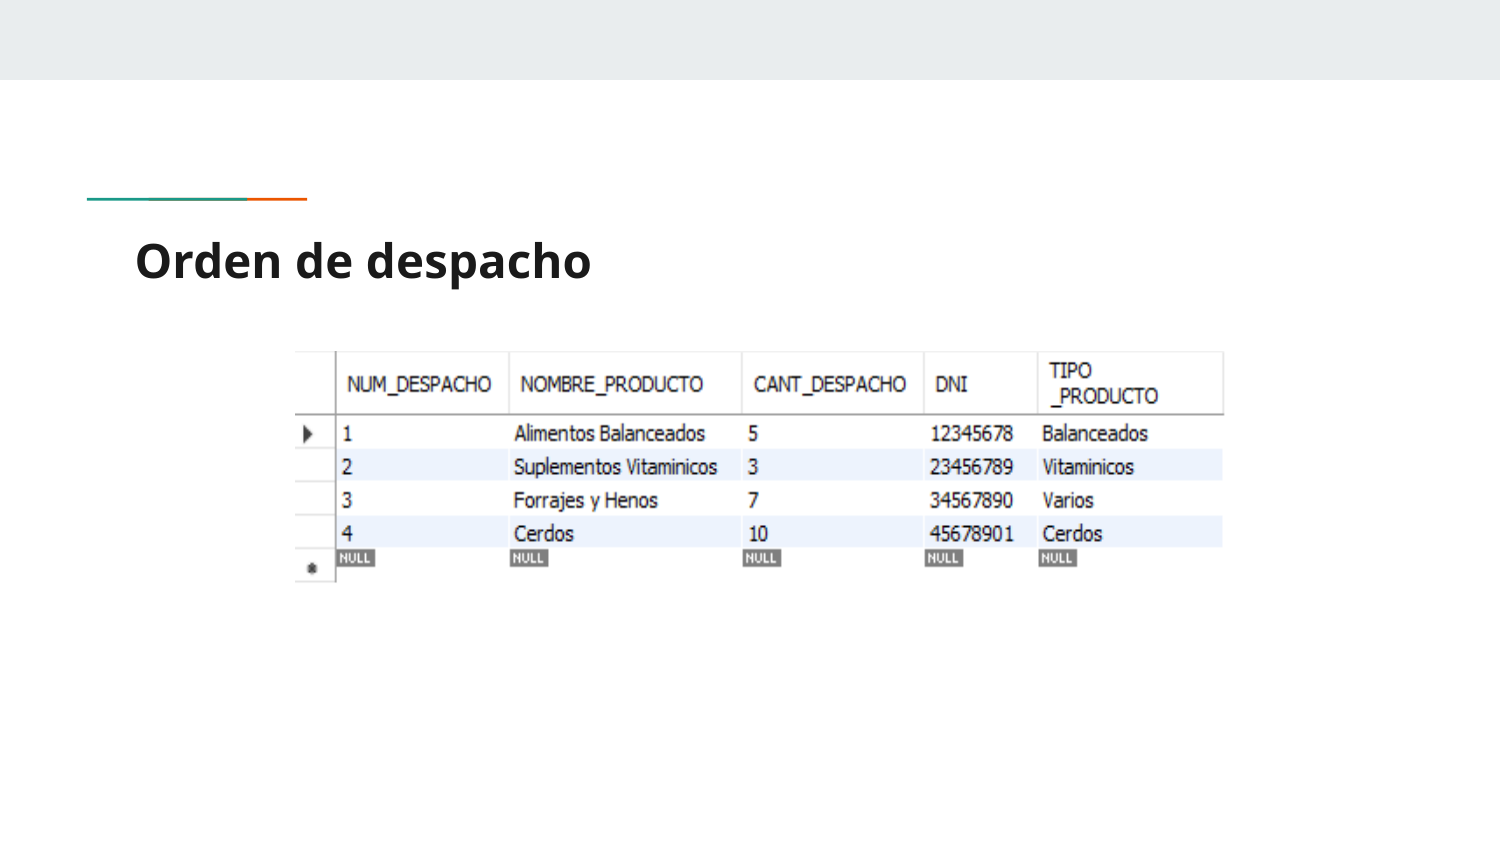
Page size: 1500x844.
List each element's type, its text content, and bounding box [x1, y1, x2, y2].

title Orden de despacho [119, 216, 1381, 305]
picture [294, 350, 1242, 645]
